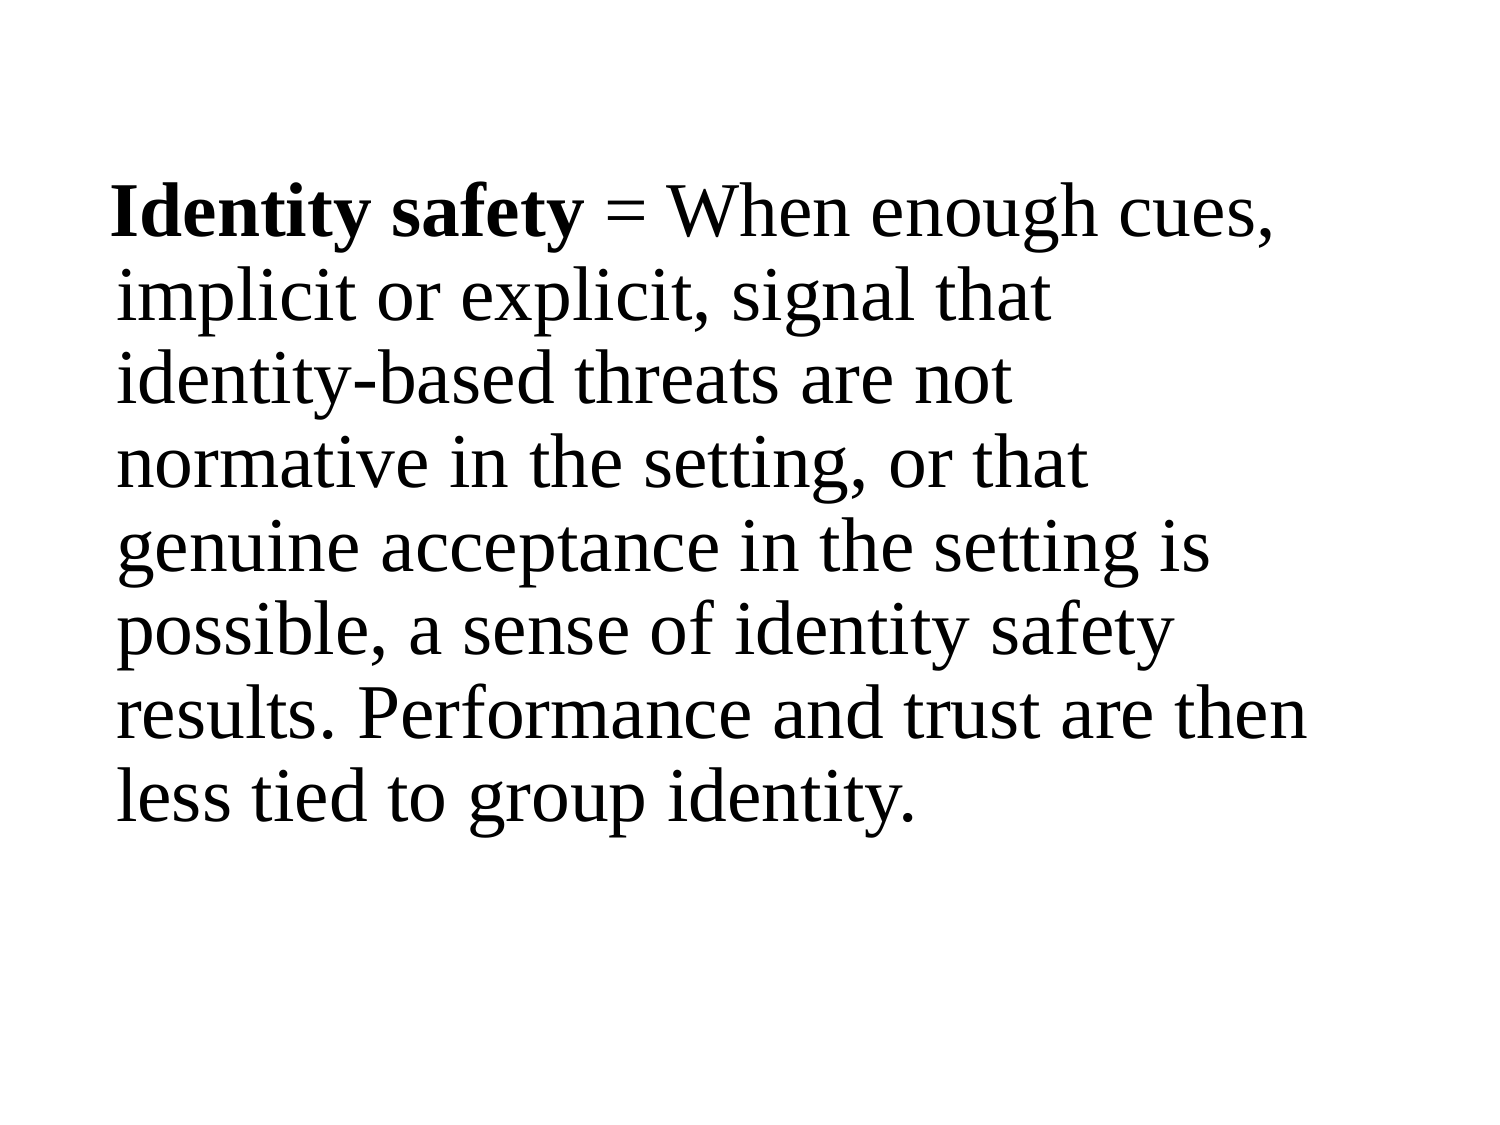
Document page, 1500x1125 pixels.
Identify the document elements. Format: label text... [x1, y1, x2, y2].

list Identity safety = When enough cues, implicit or explicit, signal that identity-based threats are not normative in the setting, or that genuine acceptance in the setting is possible, a sense of identity safety results. Performance and trust are then less tied to group identity. [75, 162, 1350, 850]
